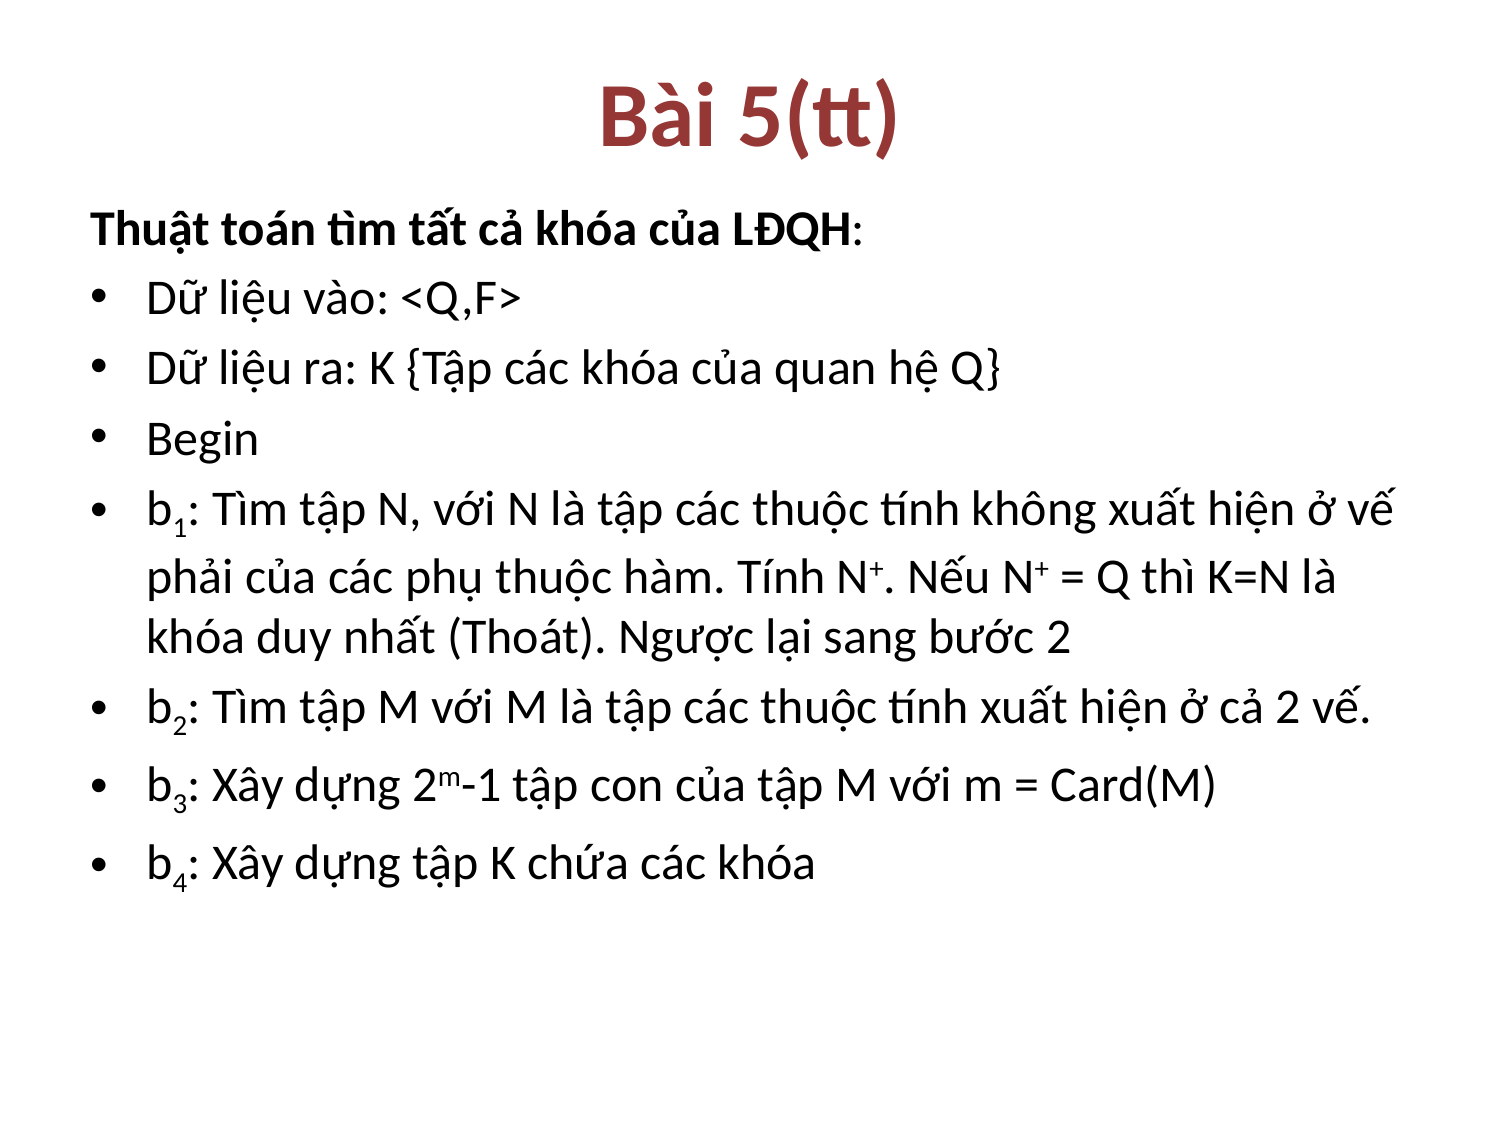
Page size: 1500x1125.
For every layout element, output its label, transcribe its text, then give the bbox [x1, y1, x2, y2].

list Thuật toán tìm tất cả khóa của LĐQH: Dữ liệu vào: <Q,F> Dữ liệu ra: K {Tập các khóa của quan hệ Q} Begin b1: Tìm tập N, với N là tập các thuộc tính không xuất hiện ở vế phải của các phụ thuộc hàm. Tính N+. Nếu N+ = Q thì K=N là khóa duy nhất (Thoát). Ngược lại sang bước 2 b2: Tìm tập M với M là tập các thuộc tính xuất hiện ở cả 2 vế. b3: Xây dựng 2m-1 tập con của tập M với m = Card(M) b4: Xây dựng tập K chứa các khóa [75, 187, 1450, 1038]
title Bài 5(tt) [75, 45, 1425, 175]
